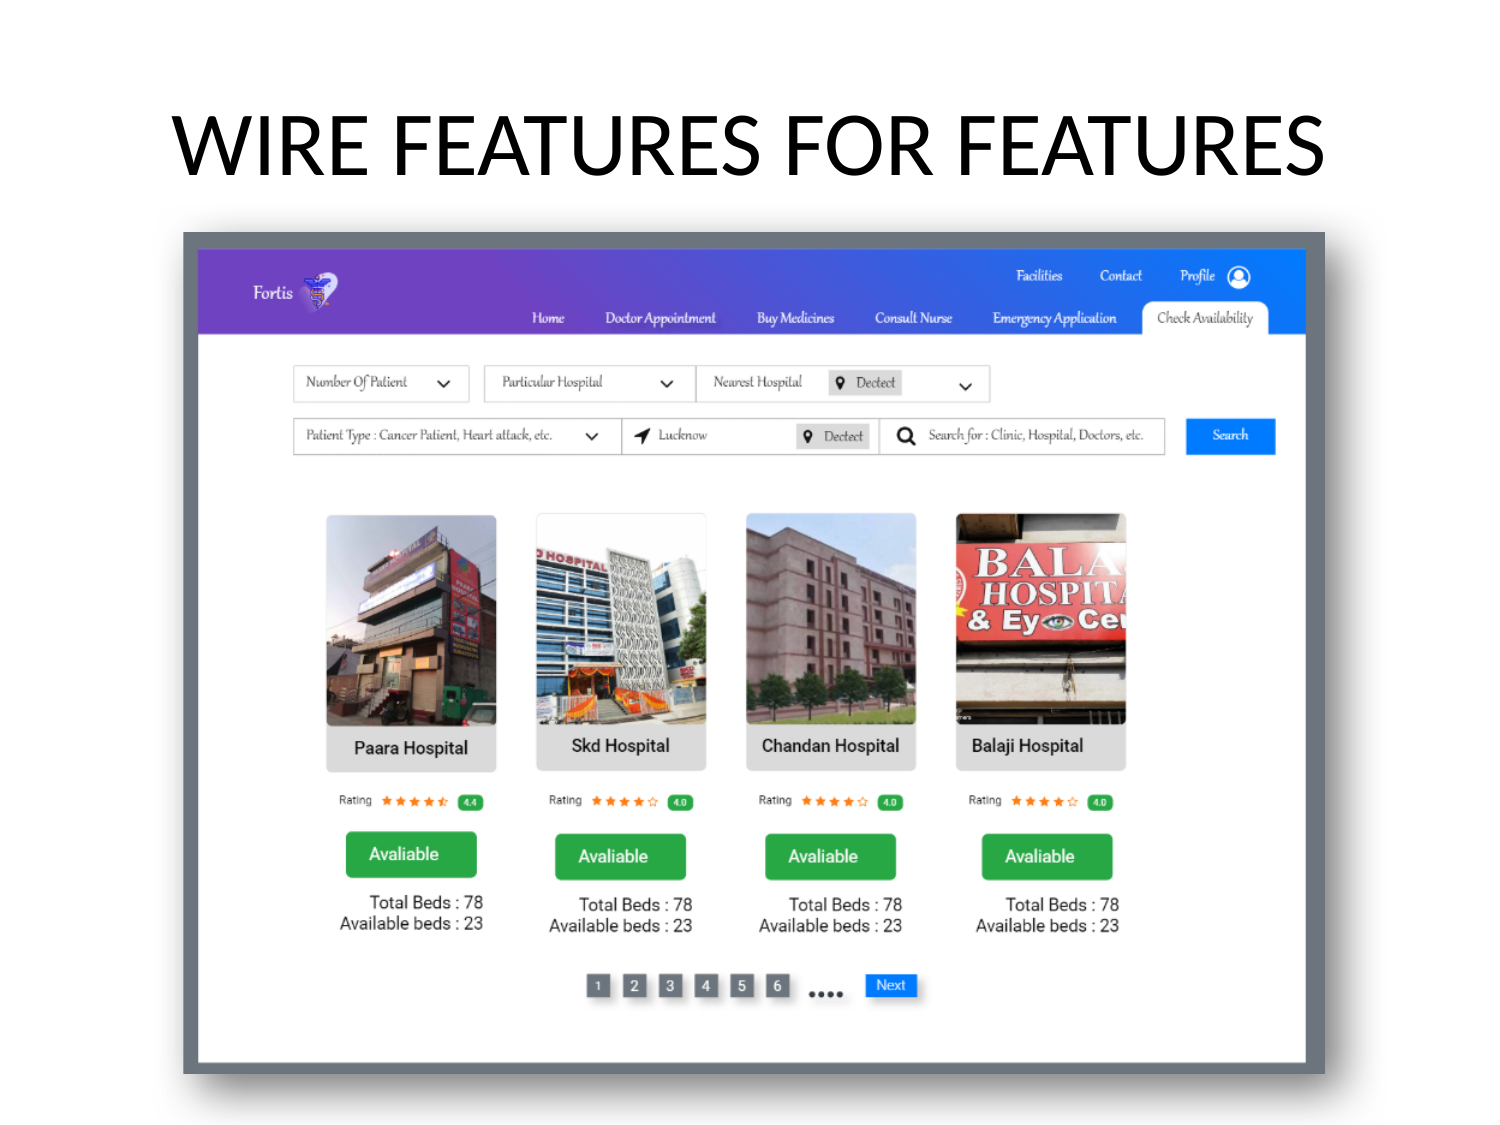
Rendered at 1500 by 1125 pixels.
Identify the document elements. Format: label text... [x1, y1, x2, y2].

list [183, 232, 1326, 1074]
title WIRE FEATURES FOR FEATURES [75, 45, 1425, 233]
